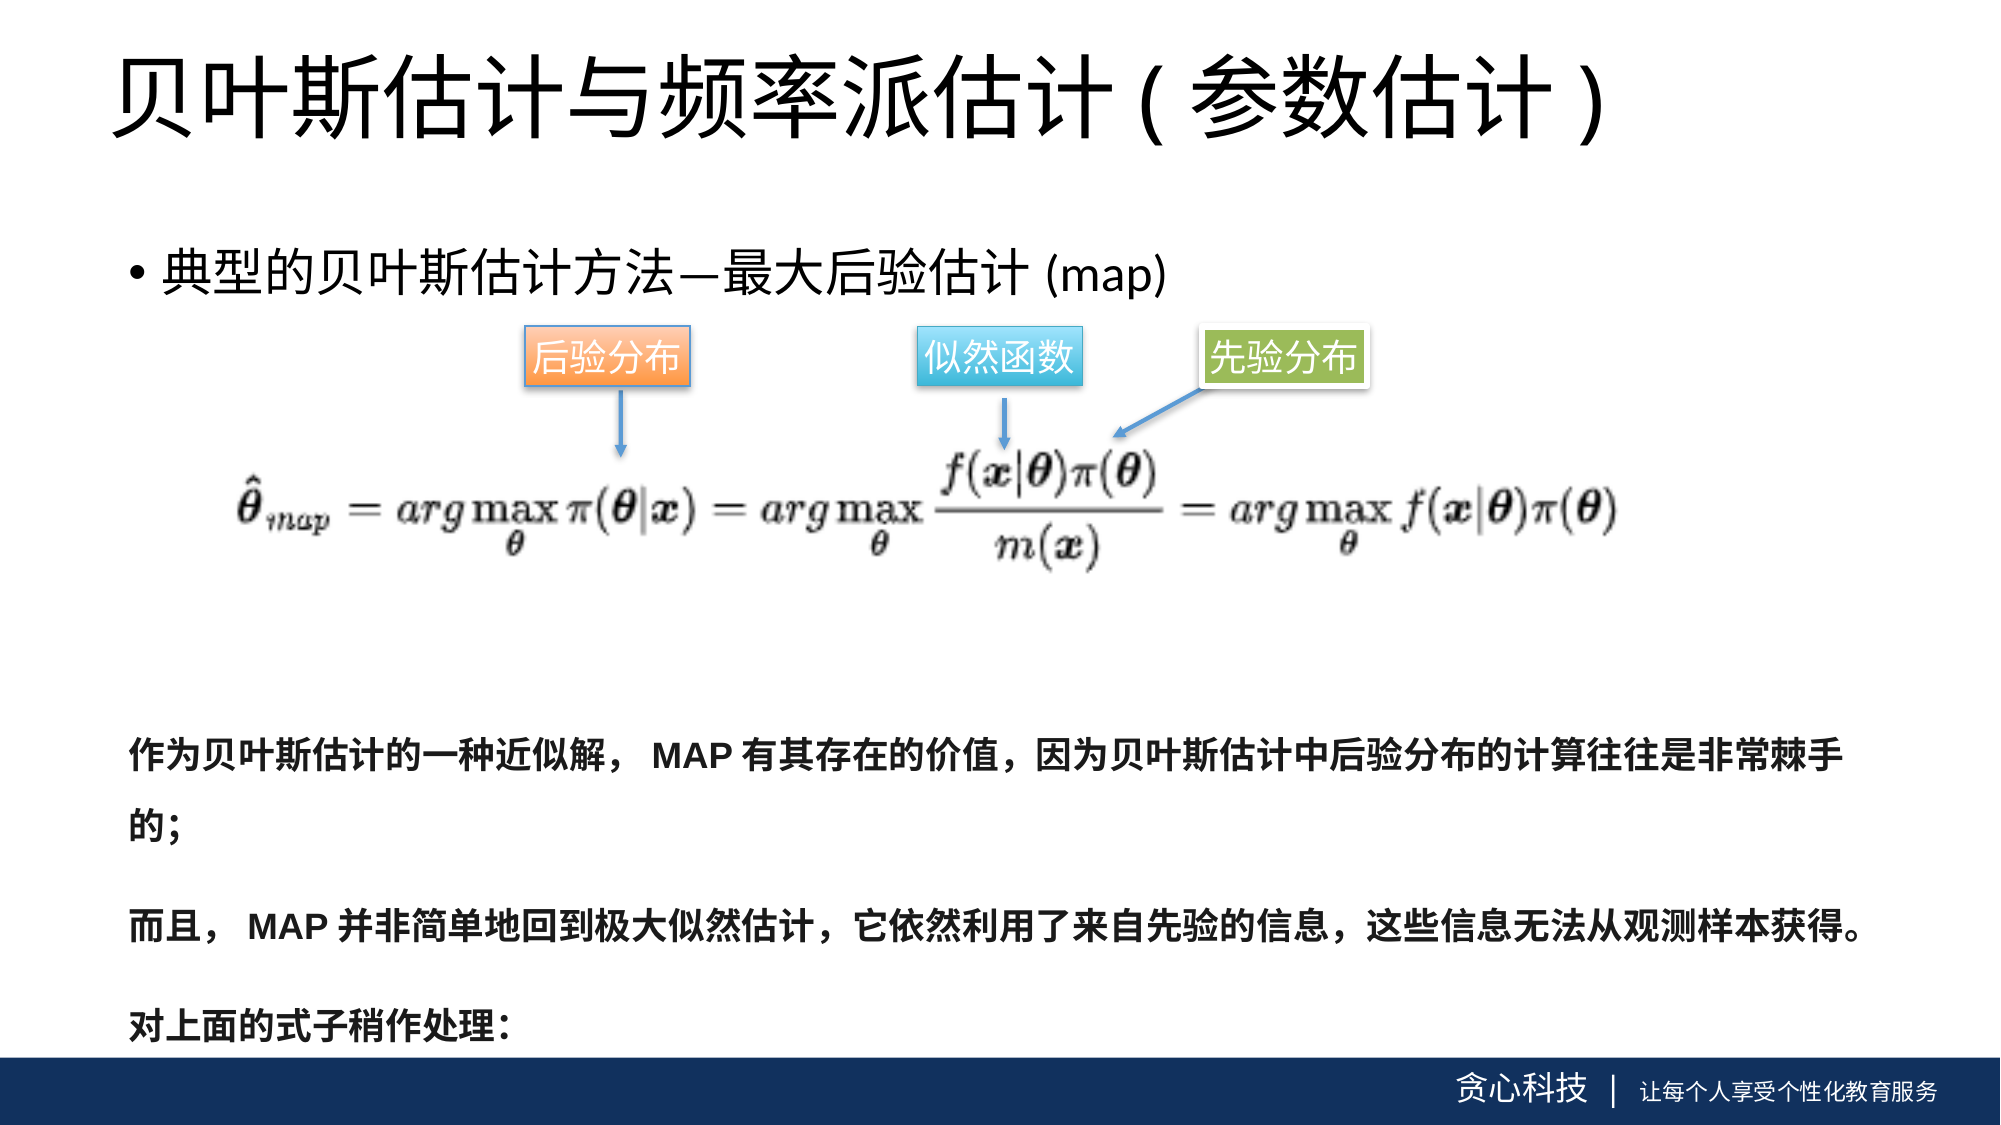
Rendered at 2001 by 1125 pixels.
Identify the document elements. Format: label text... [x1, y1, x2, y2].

text_box 后验分布 [524, 326, 690, 387]
list 典型的贝叶斯估计方法—最大后验估计(map) 作为贝叶斯估计的一种近似解，MAP有其存在的价值，因为贝叶斯估计中后验分布的计算往往是非常棘手的； 而且，MAP并非简单地回到极大似然估计，它依然利用了来自先验的信息，这些信息无法从观测样本获得。 对上面的式子稍作处理： [120, 239, 1922, 983]
text_box 似然函数 [917, 326, 1083, 386]
text_box 先验分布 [1201, 326, 1367, 387]
picture [192, 416, 1807, 634]
title 贝叶斯估计与频率派估计(参数估计) [99, 44, 1901, 234]
